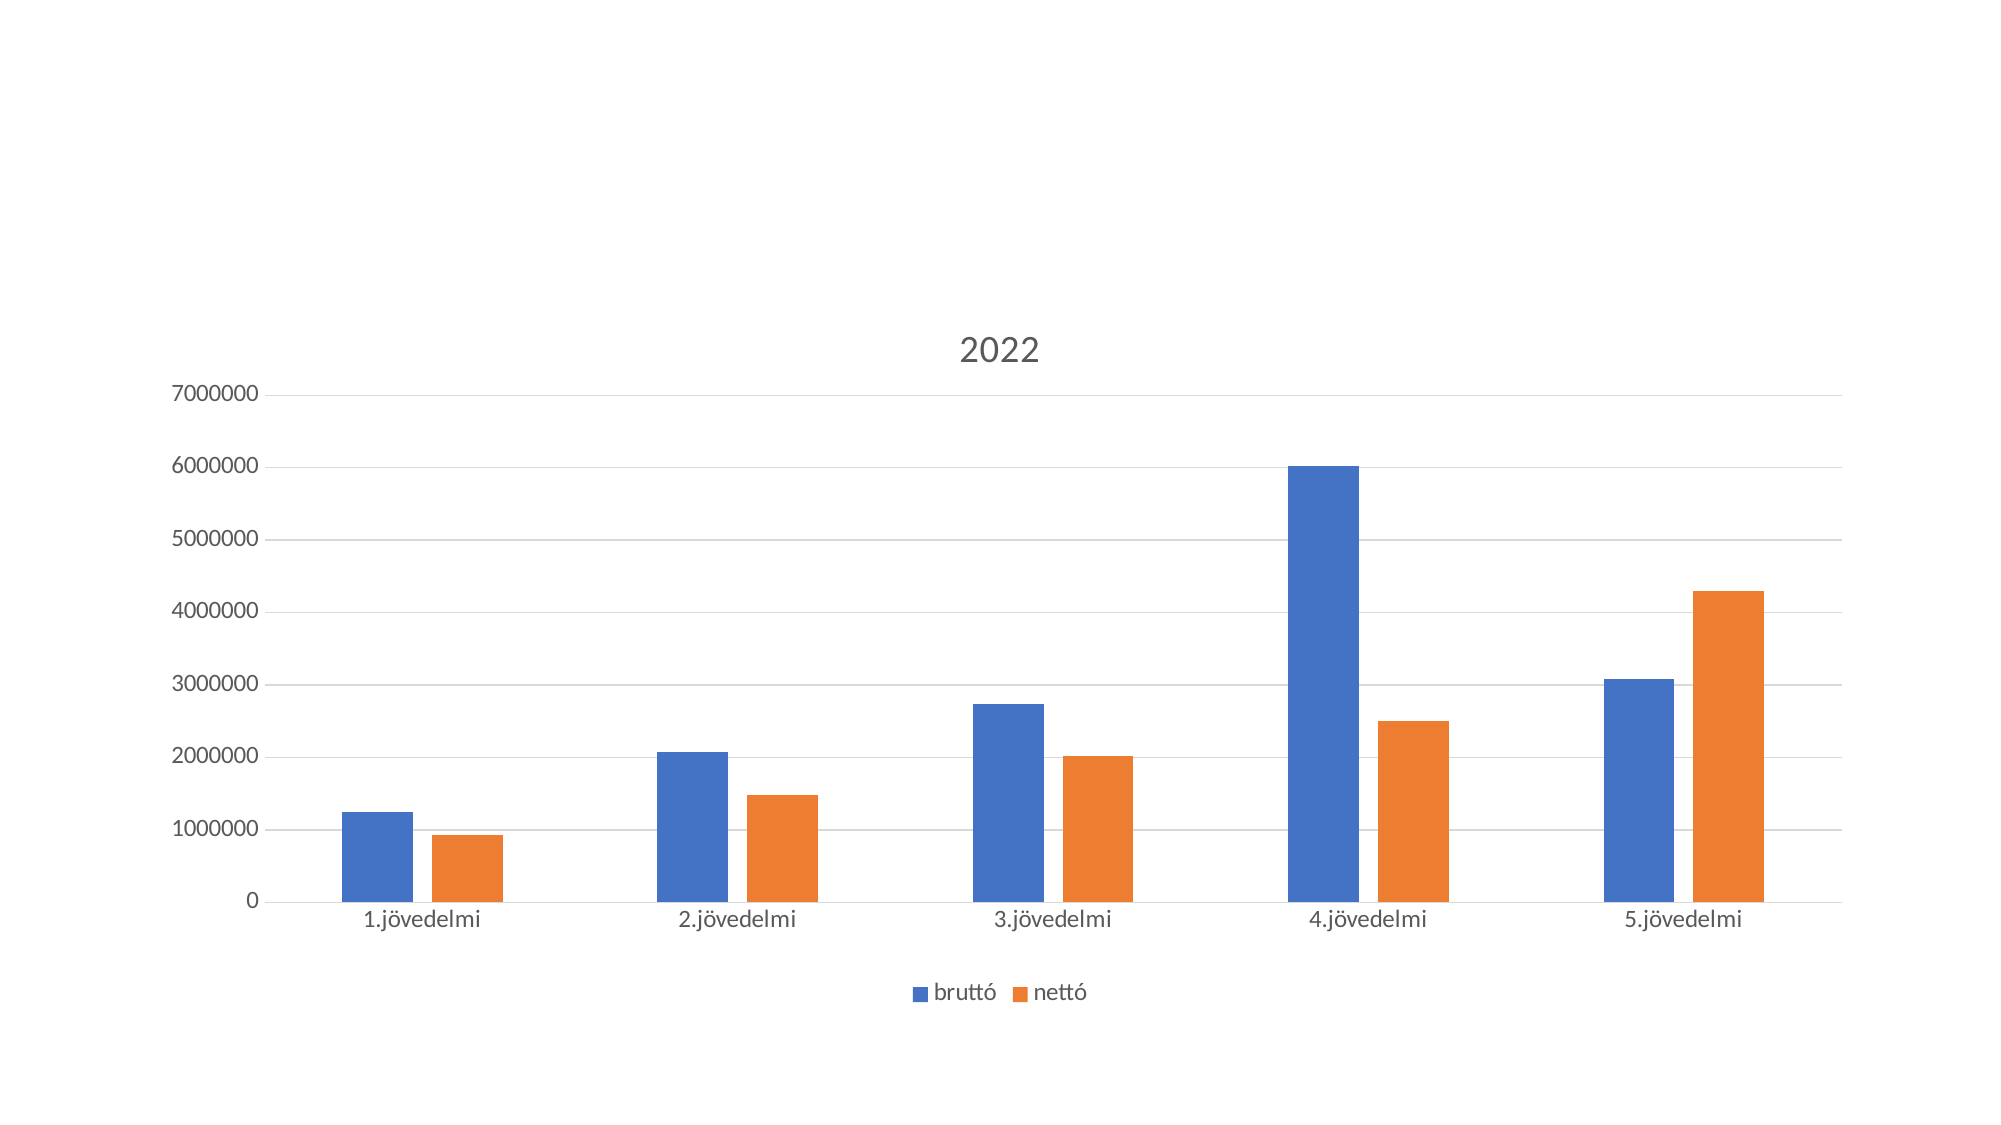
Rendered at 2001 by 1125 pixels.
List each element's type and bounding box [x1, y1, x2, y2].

chart [137, 299, 1863, 1014]
